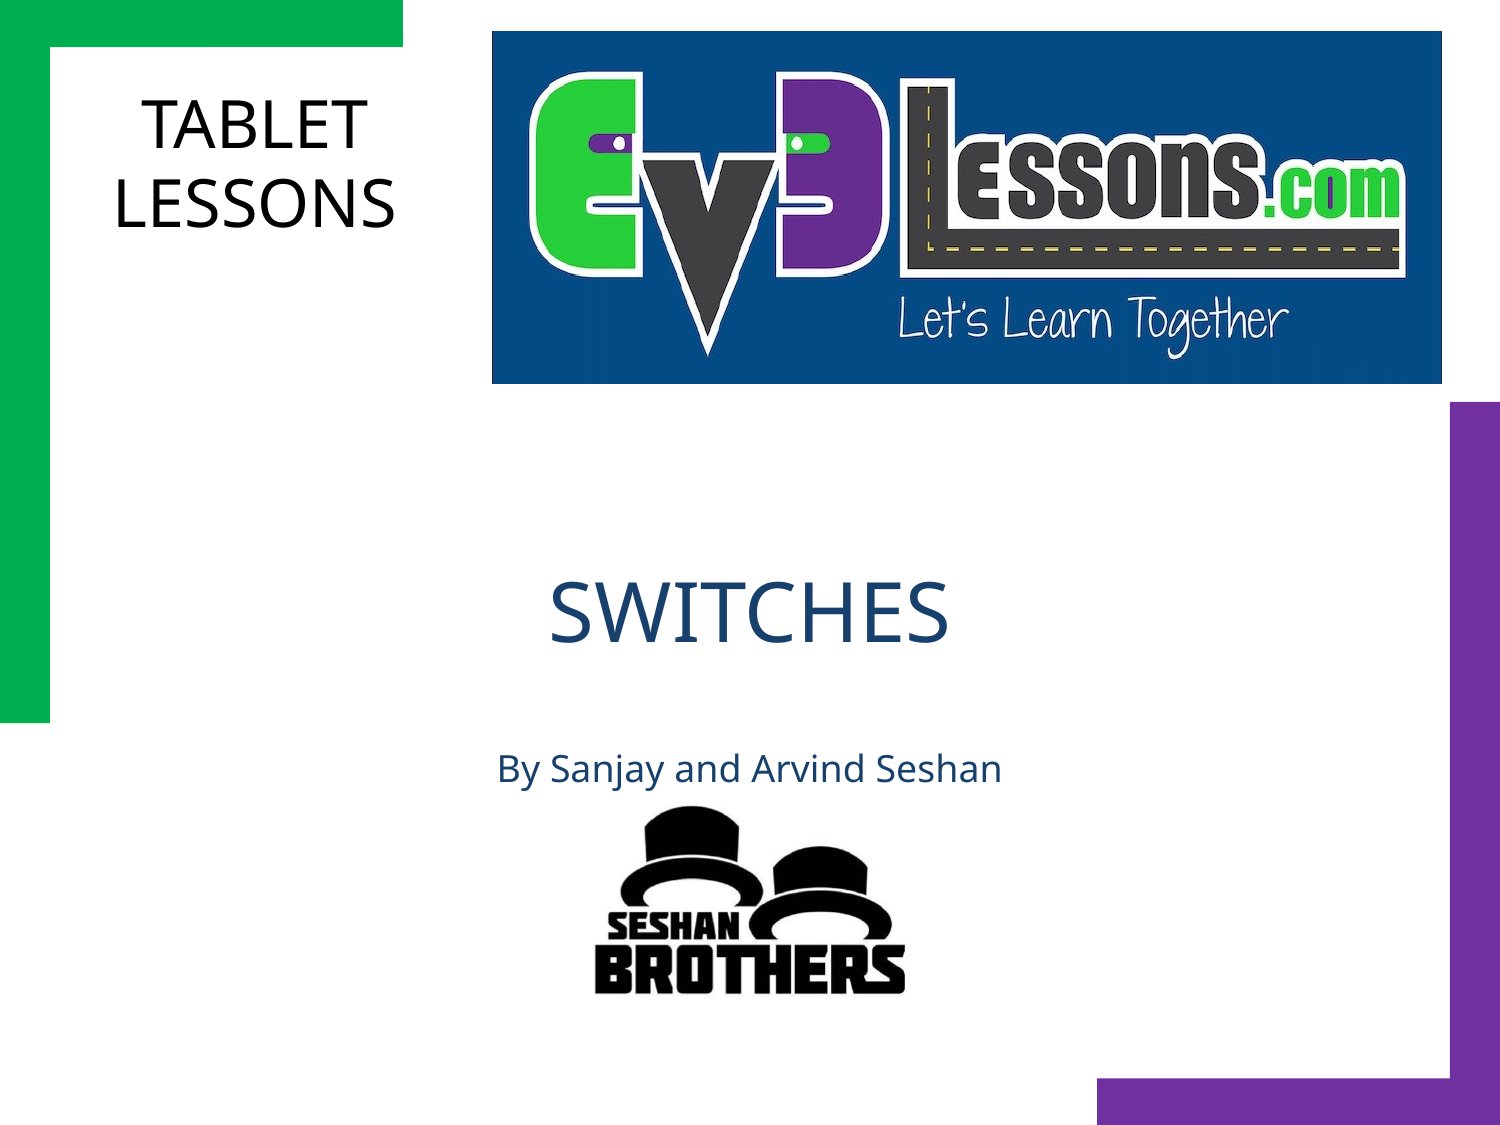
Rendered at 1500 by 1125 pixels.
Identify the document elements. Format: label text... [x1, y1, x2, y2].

picture [492, 31, 1442, 384]
subtitle By Sanjay and Arvind Seshan [329, 732, 1171, 911]
title Switches [235, 384, 1265, 669]
picture [590, 911, 910, 999]
